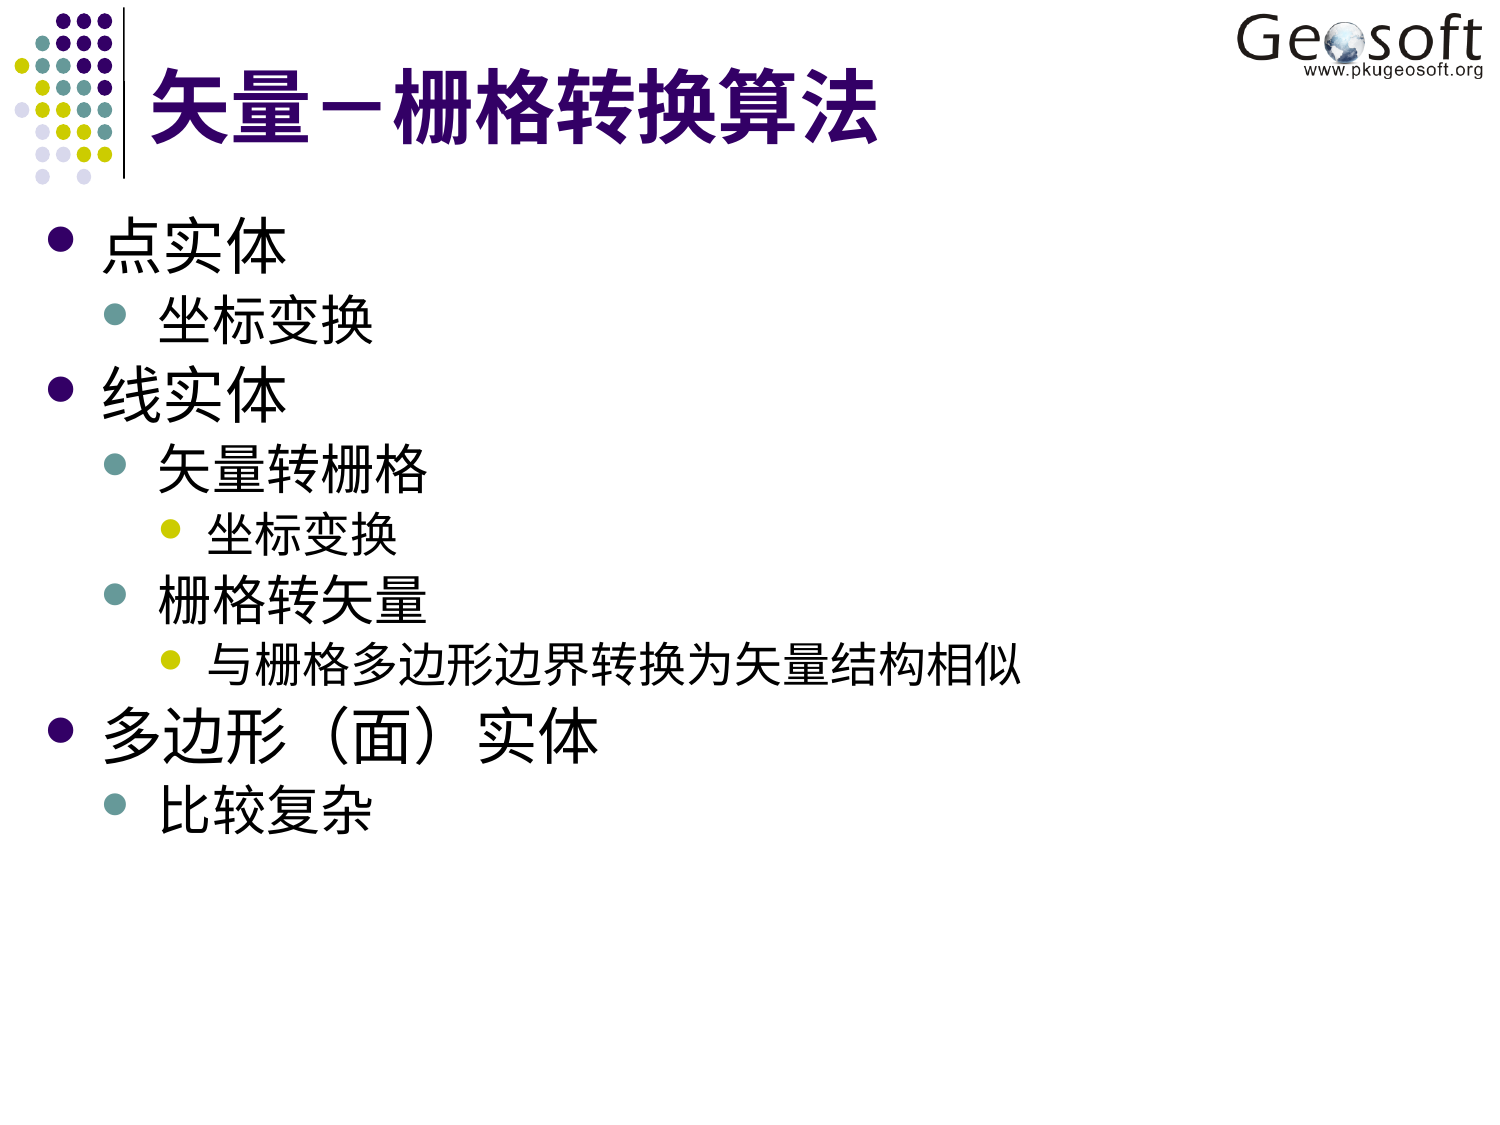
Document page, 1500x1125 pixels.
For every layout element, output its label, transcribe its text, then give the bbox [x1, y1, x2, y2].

picture [1234, 13, 1485, 79]
title 矢量－栅格转换算法 [134, 20, 1400, 161]
list 点实体 坐标变换 线实体 矢量转栅格 坐标变换 栅格转矢量 与栅格多边形边界转换为矢量结构相似 多边形（面）实体 比较复杂 [29, 208, 1471, 1094]
